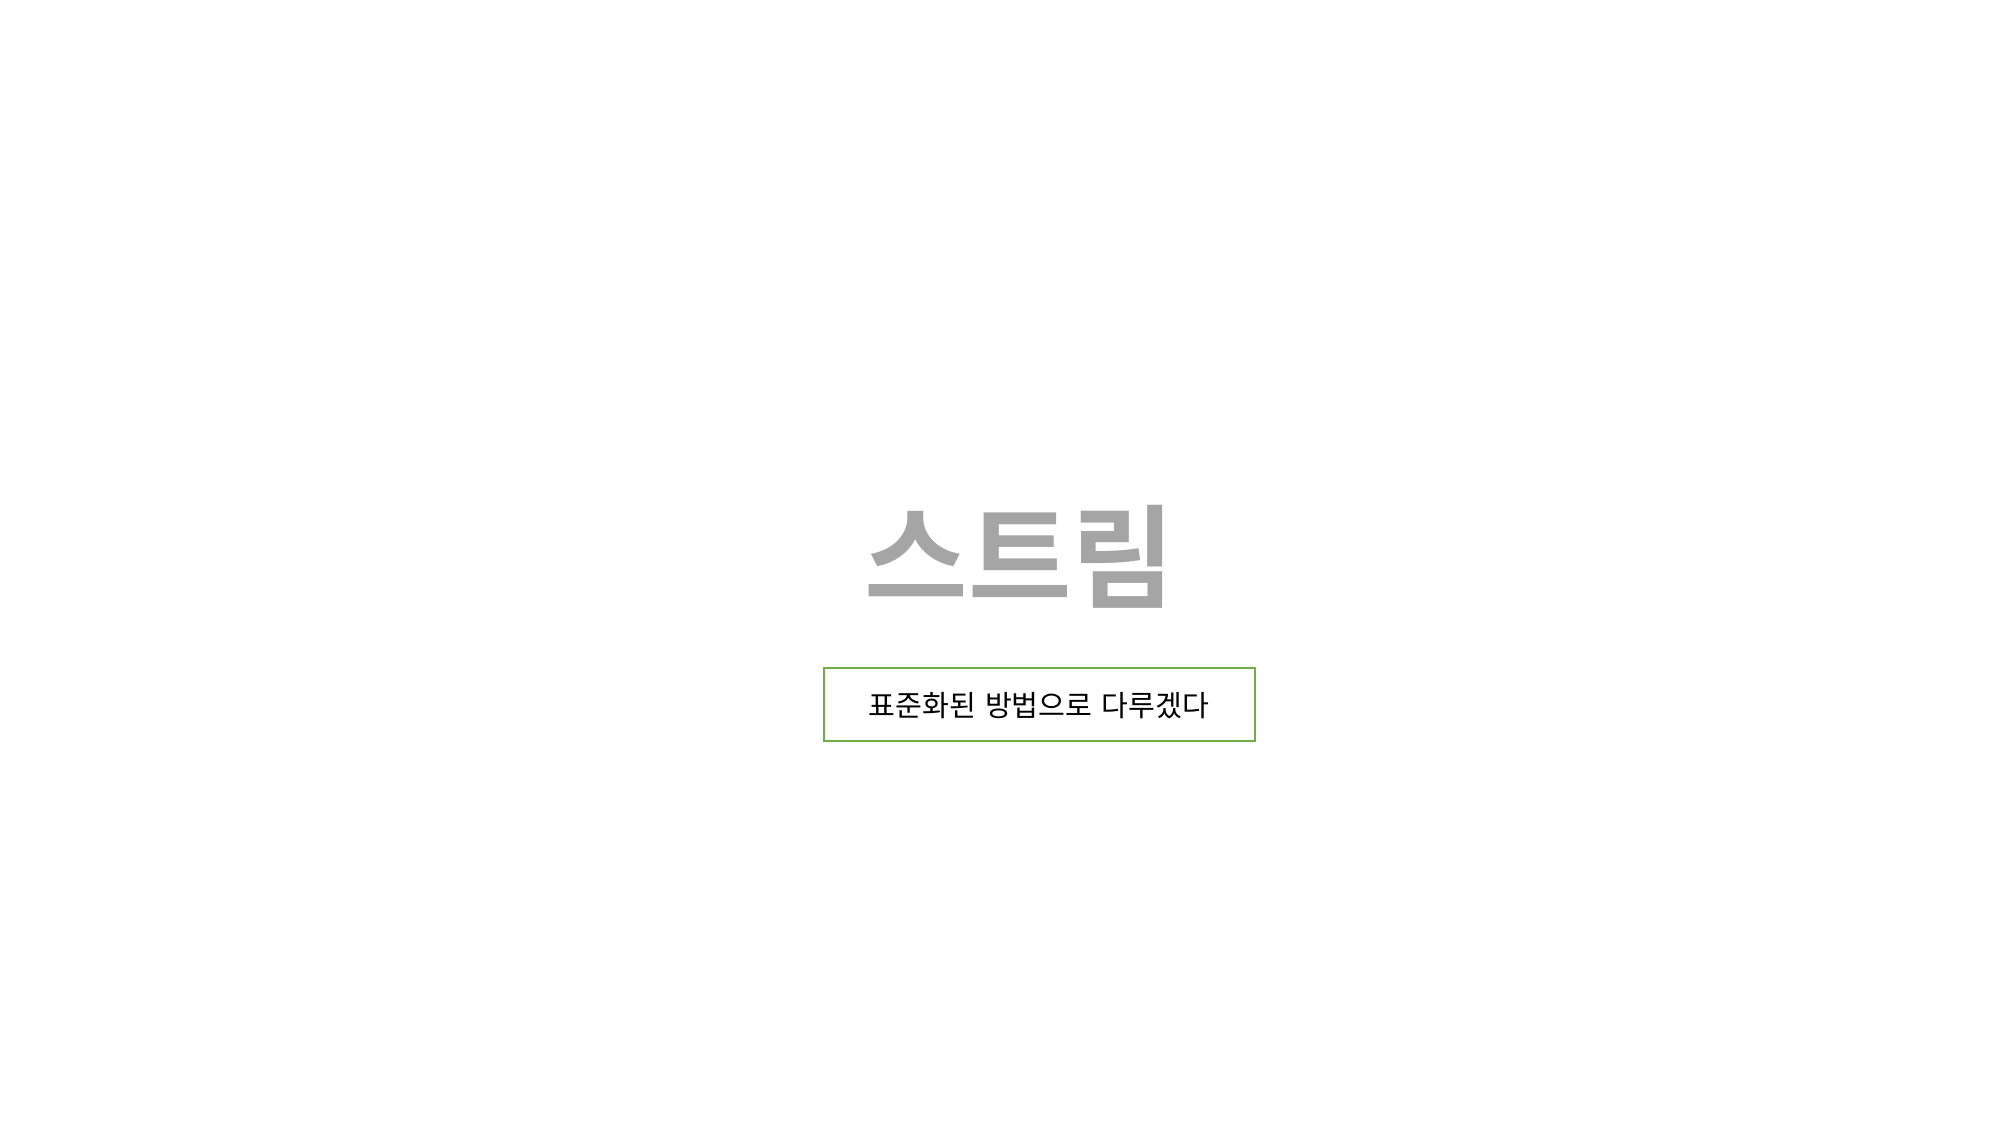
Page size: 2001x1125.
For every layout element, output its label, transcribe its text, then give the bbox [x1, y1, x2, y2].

text_box 표준화된 방법으로 다루겠다 [823, 667, 1256, 742]
text_box 스트림 [849, 479, 1191, 630]
